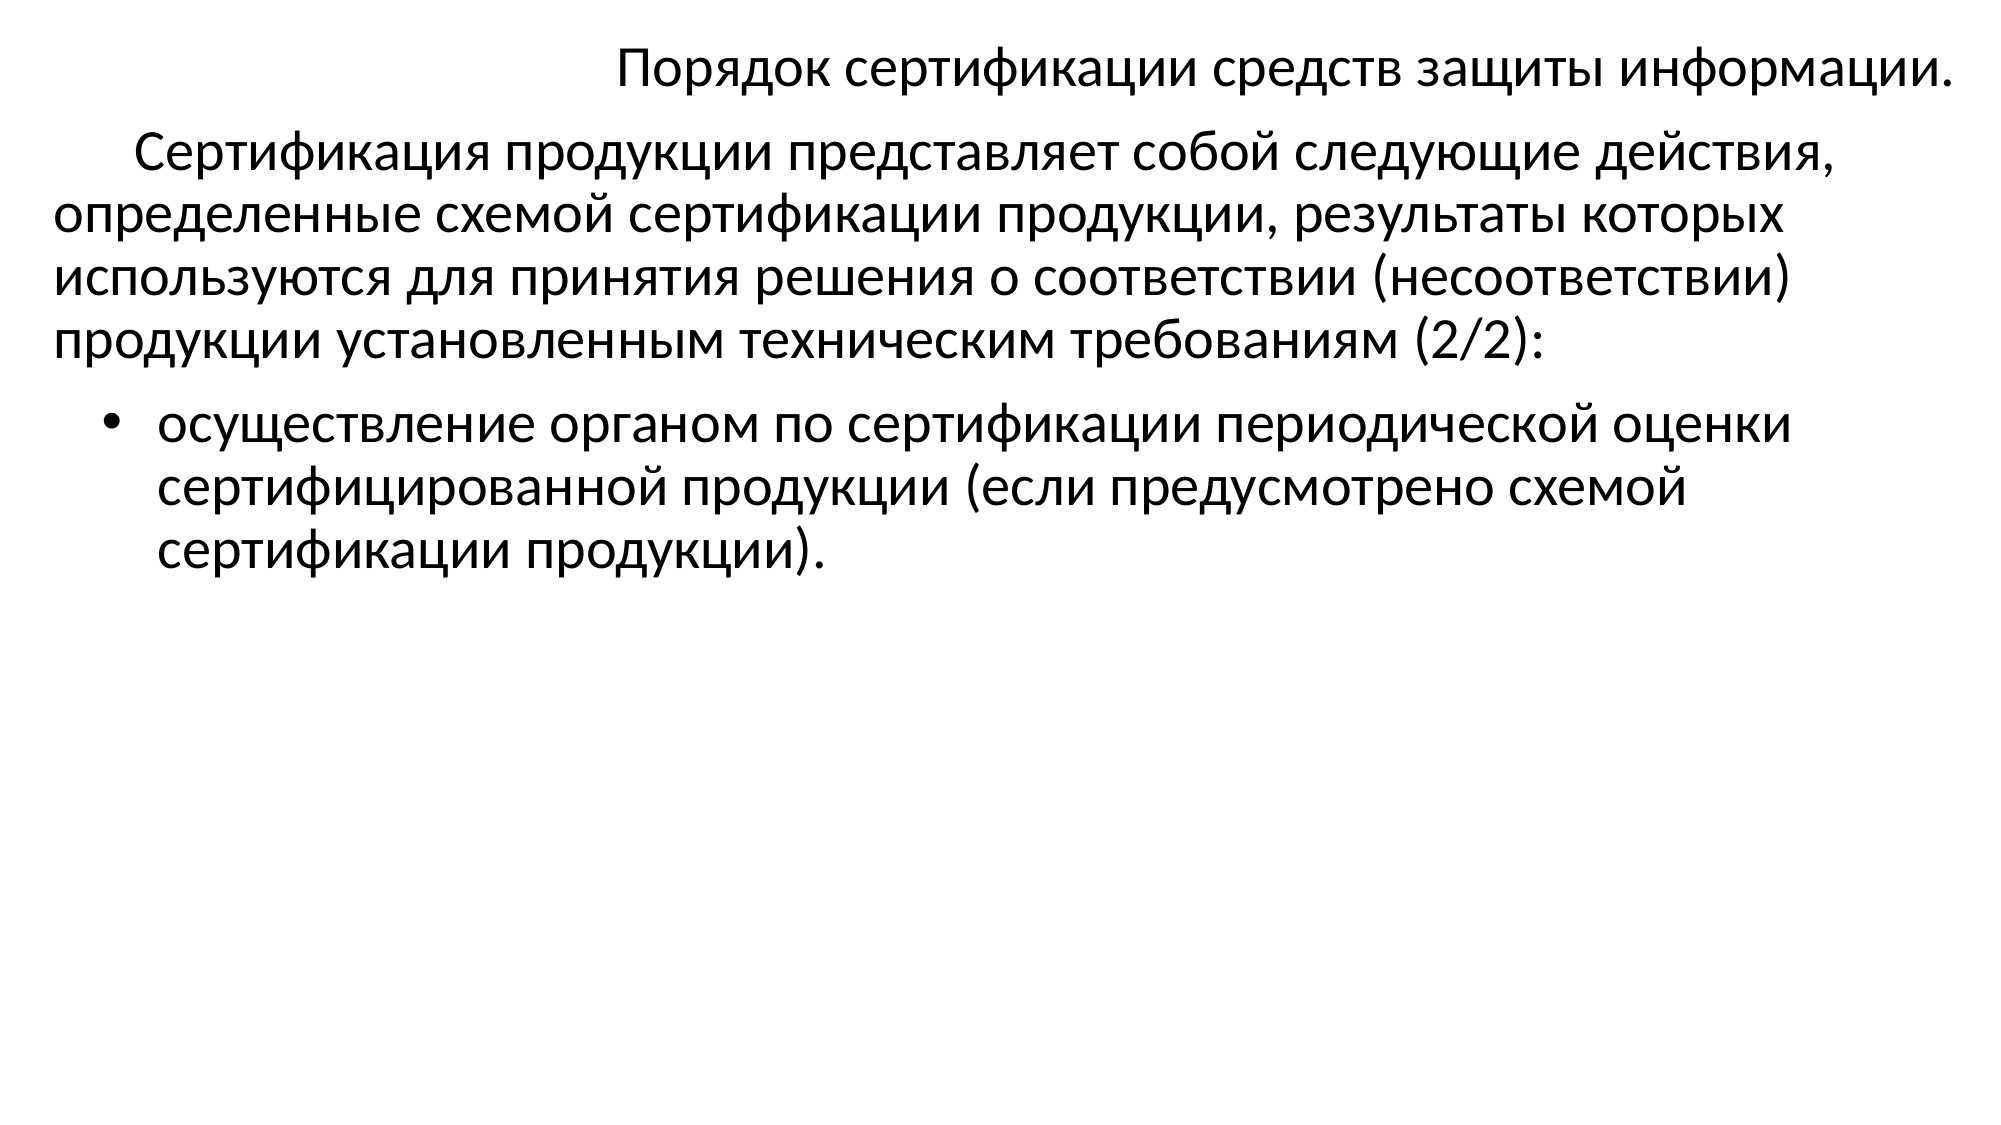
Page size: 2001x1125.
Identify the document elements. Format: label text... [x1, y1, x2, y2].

list Порядок сертификации средств защиты информации. Сертификация продукции представляет собой следующие действия, определенные схемой сертификации продукции, результаты которых используются для принятия решения о соответствии (несоответствии) продукции установленным техническим требованиям (2/2): осуществление органом по сертификации периодической оценки сертифицированной продукции (если предусмотрено схемой сертификации продукции). [38, 28, 1972, 1110]
